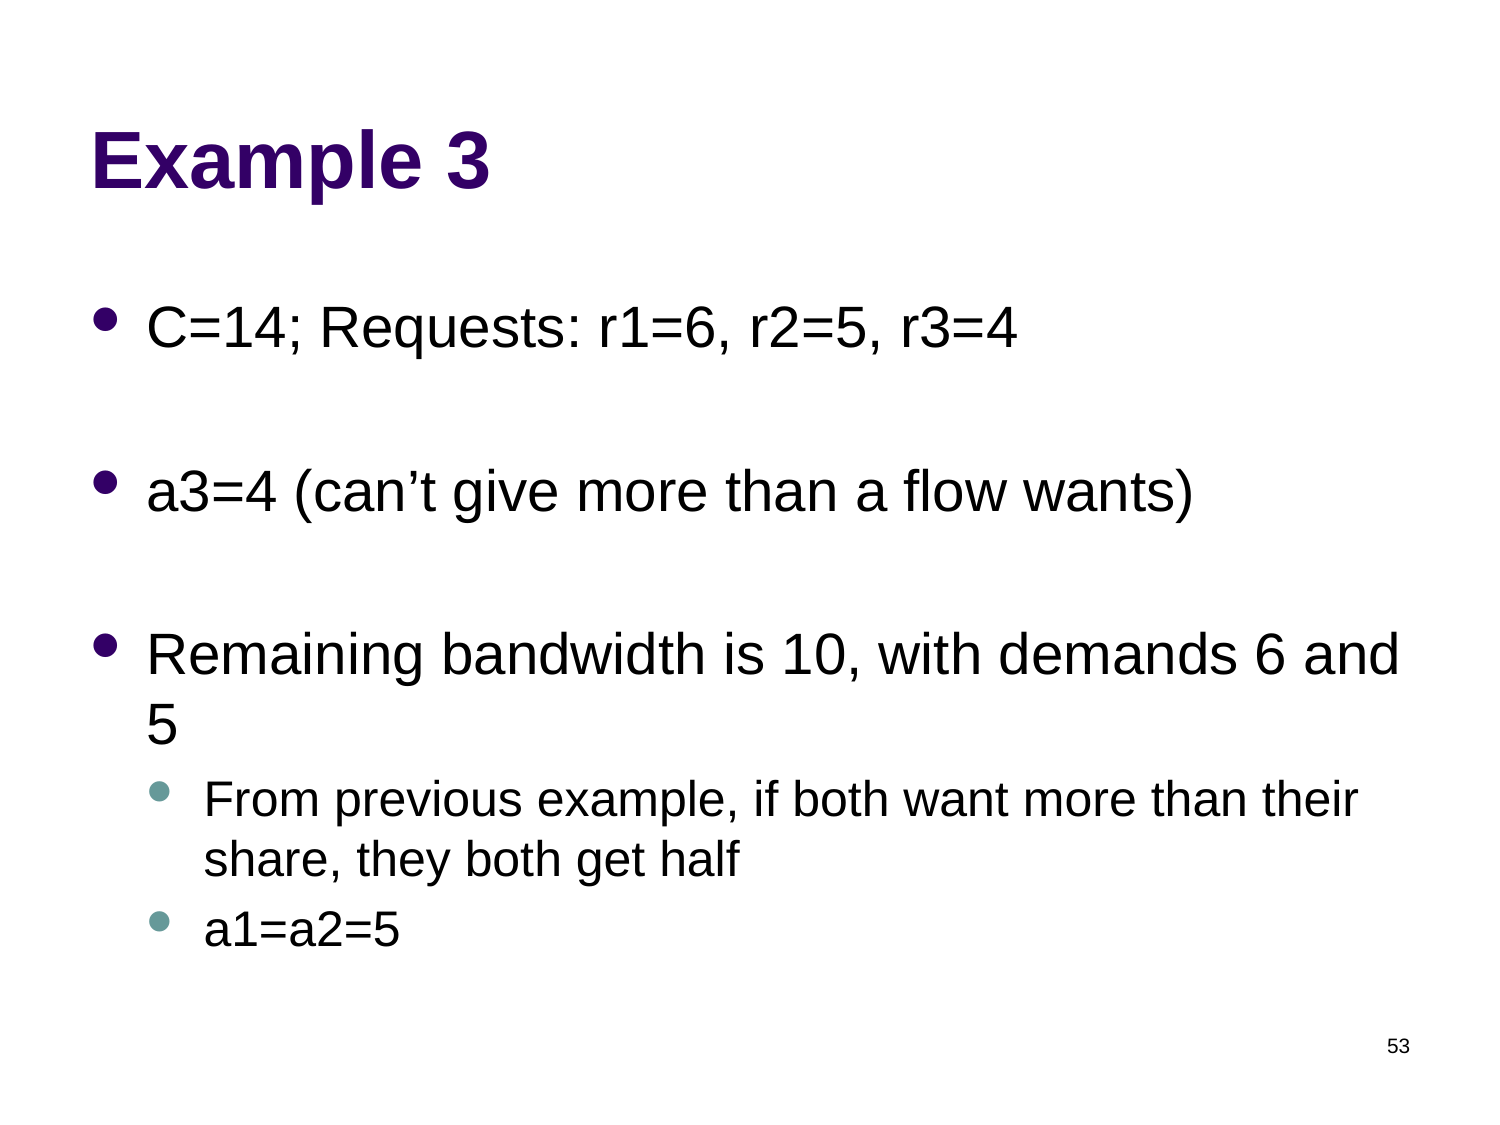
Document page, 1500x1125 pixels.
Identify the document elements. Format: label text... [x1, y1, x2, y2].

title Example 3 [75, 20, 1425, 213]
slide_number 53 [1074, 1024, 1426, 1101]
list C=14; Requests: r1=6, r2=5, r3=4 a3=4 (can’t give more than a flow wants) Remaining bandwidth is 10, with demands 6 and 5 From previous example, if both want more than their share, they both get half a1=a2=5 [75, 282, 1425, 1006]
